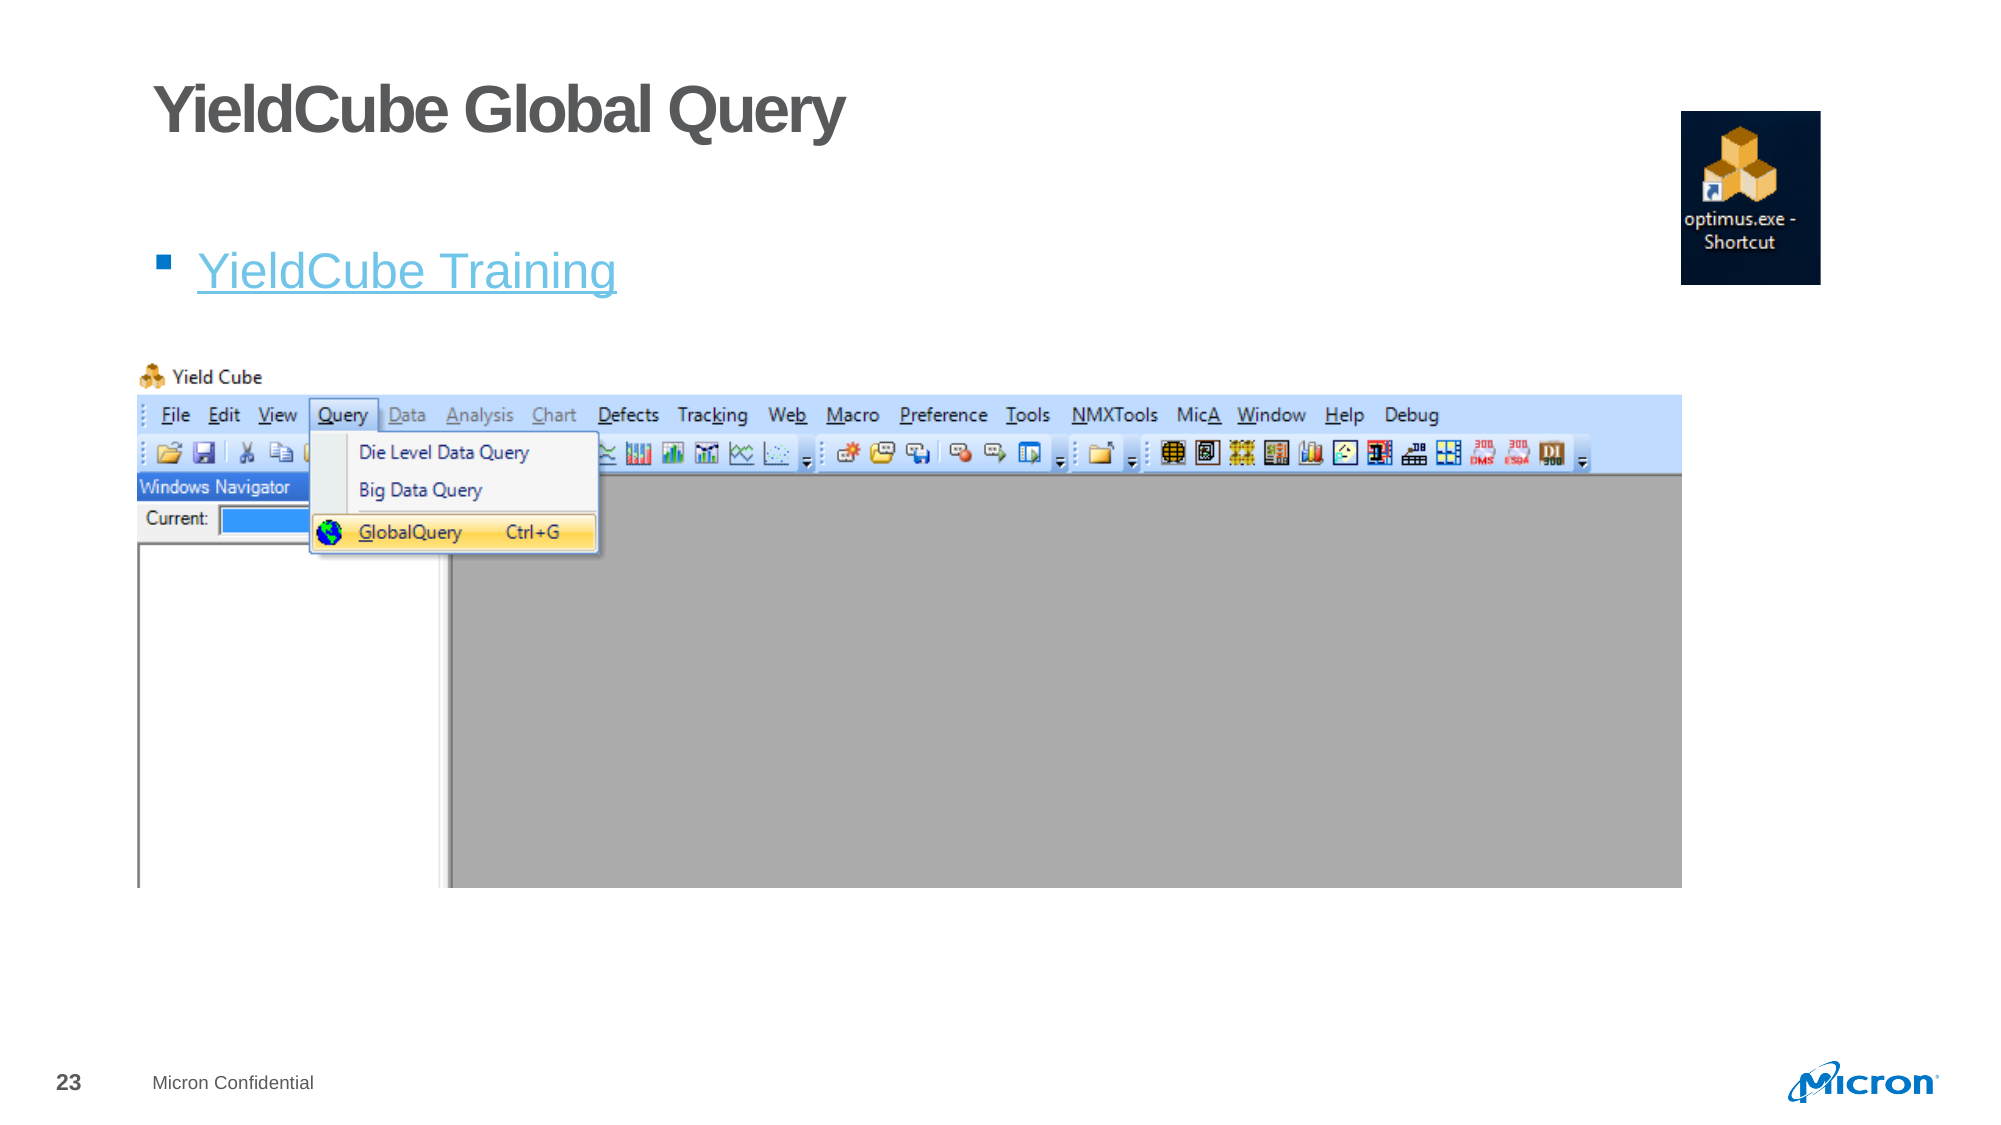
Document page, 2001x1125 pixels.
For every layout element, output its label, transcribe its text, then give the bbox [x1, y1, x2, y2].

picture [1681, 111, 1821, 285]
picture [1788, 1061, 1939, 1103]
picture [137, 359, 1682, 888]
footer Micron Confidential [138, 1051, 366, 1112]
slide_number 23 [0, 1051, 138, 1112]
list YieldCube Training [137, 237, 1863, 1014]
title YieldCube Global Query [137, 59, 1863, 163]
